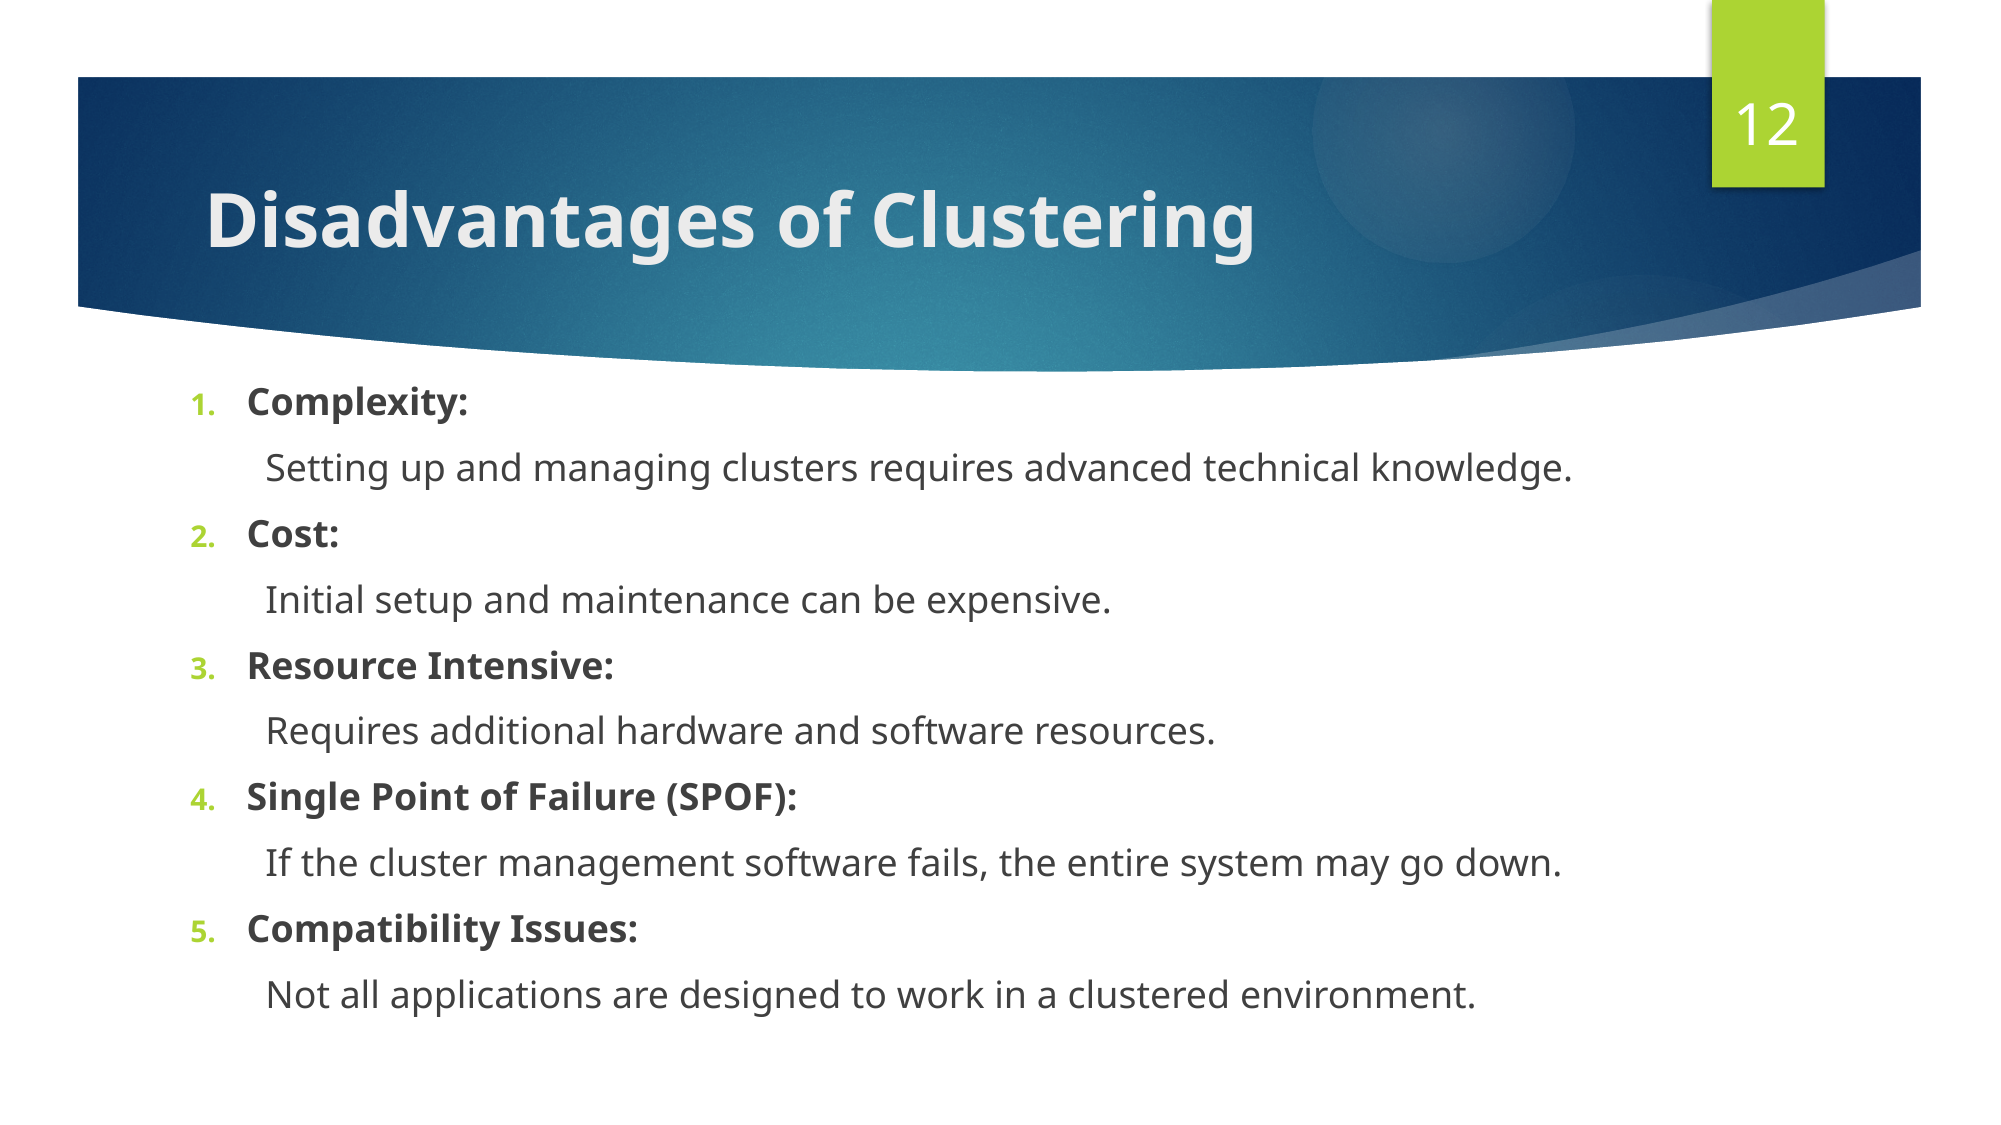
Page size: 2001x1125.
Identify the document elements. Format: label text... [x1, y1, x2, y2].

list Complexity: Setting up and managing clusters requires advanced technical knowledge. Cost: Initial setup and maintenance can be expensive. Resource Intensive: Requires additional hardware and software resources. Single Point of Failure (SPOF): If the cluster management software fails, the entire system may go down. Compatibility Issues: Not all applications are designed to work in a clustered environment. [175, 370, 1786, 932]
slide_number 12 [1698, 48, 1836, 175]
title Disadvantages of Clustering [189, 159, 1627, 276]
